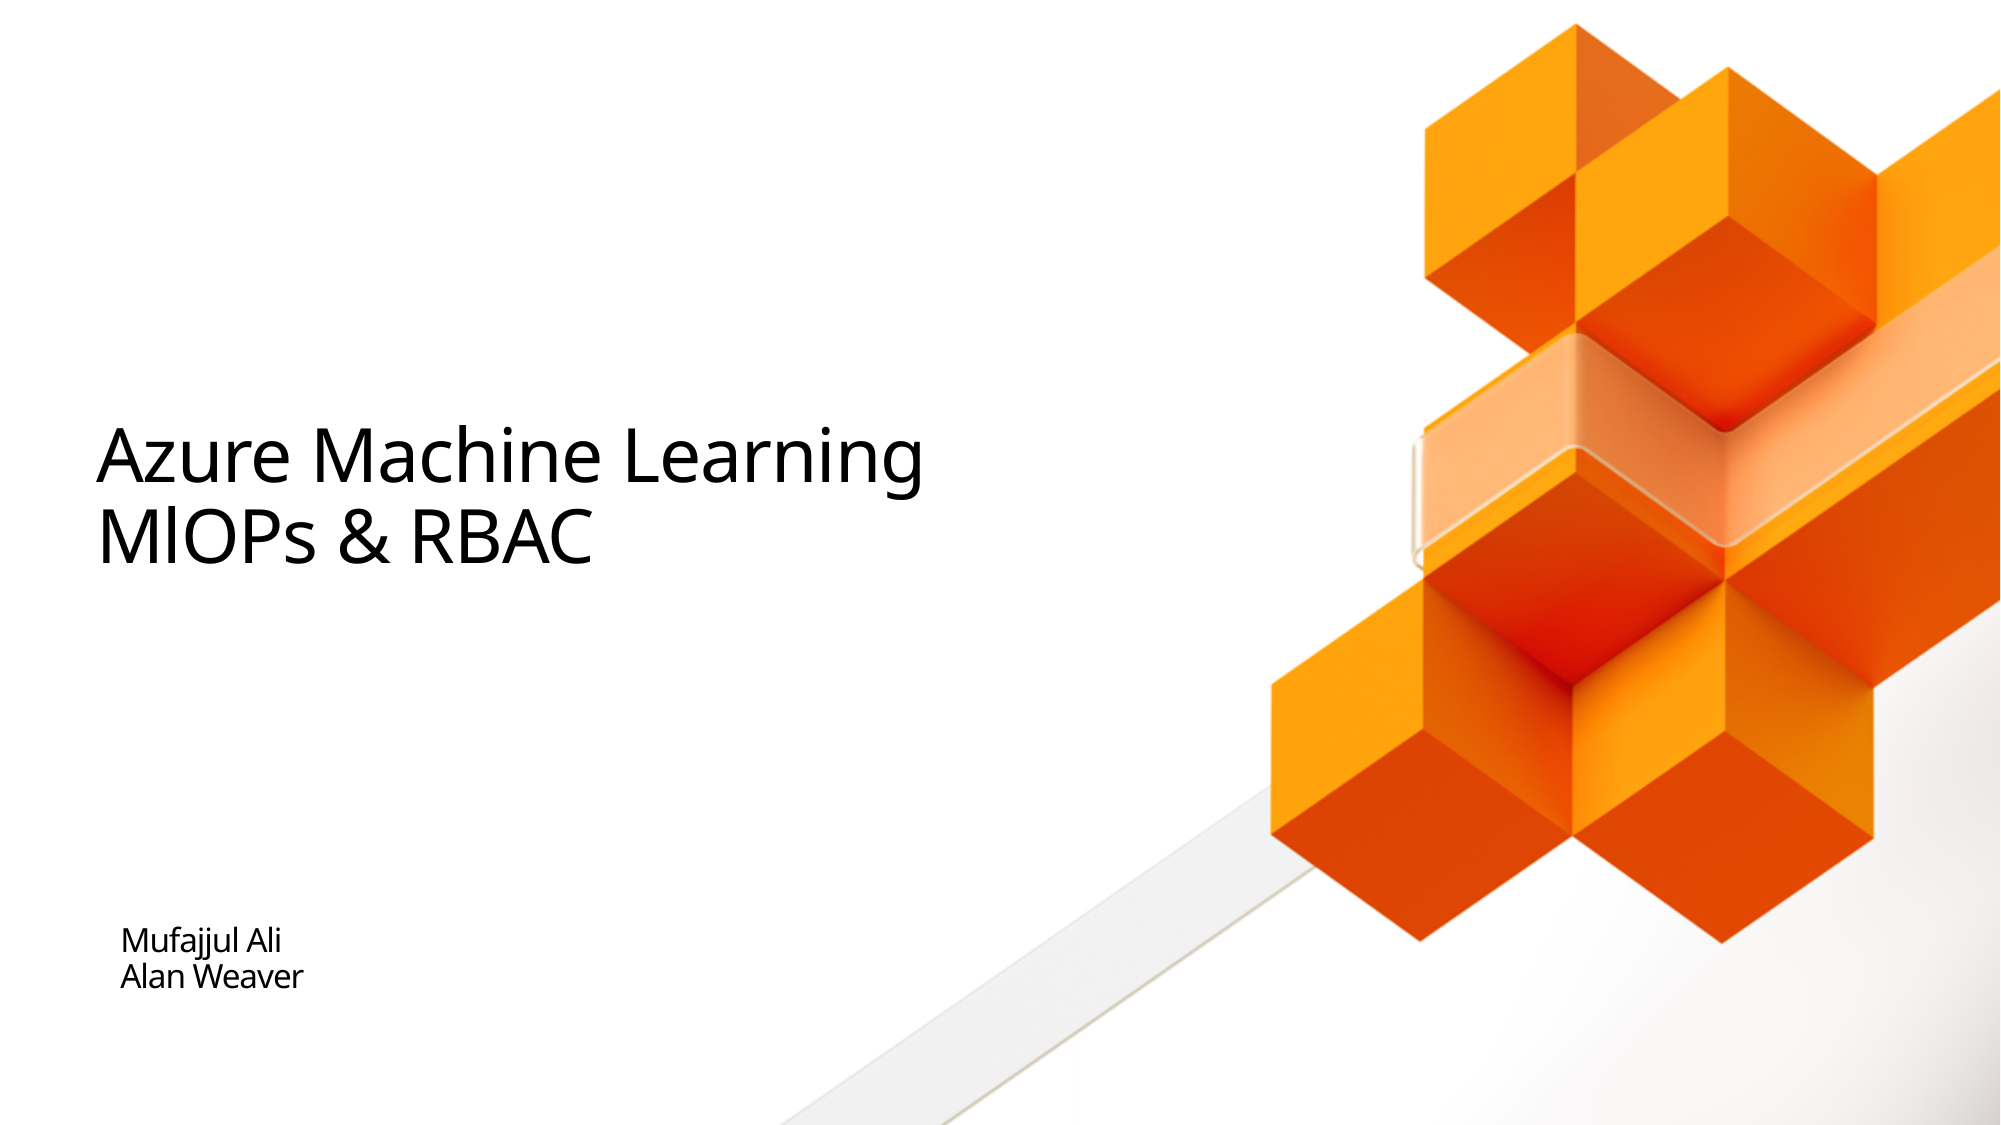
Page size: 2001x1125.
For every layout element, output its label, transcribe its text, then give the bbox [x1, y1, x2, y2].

title Azure Machine Learning MlOPs & RBAC [96, 415, 1000, 580]
picture [724, 0, 2001, 1125]
text_box Mufajjul Ali Alan Weaver [120, 923, 1025, 996]
